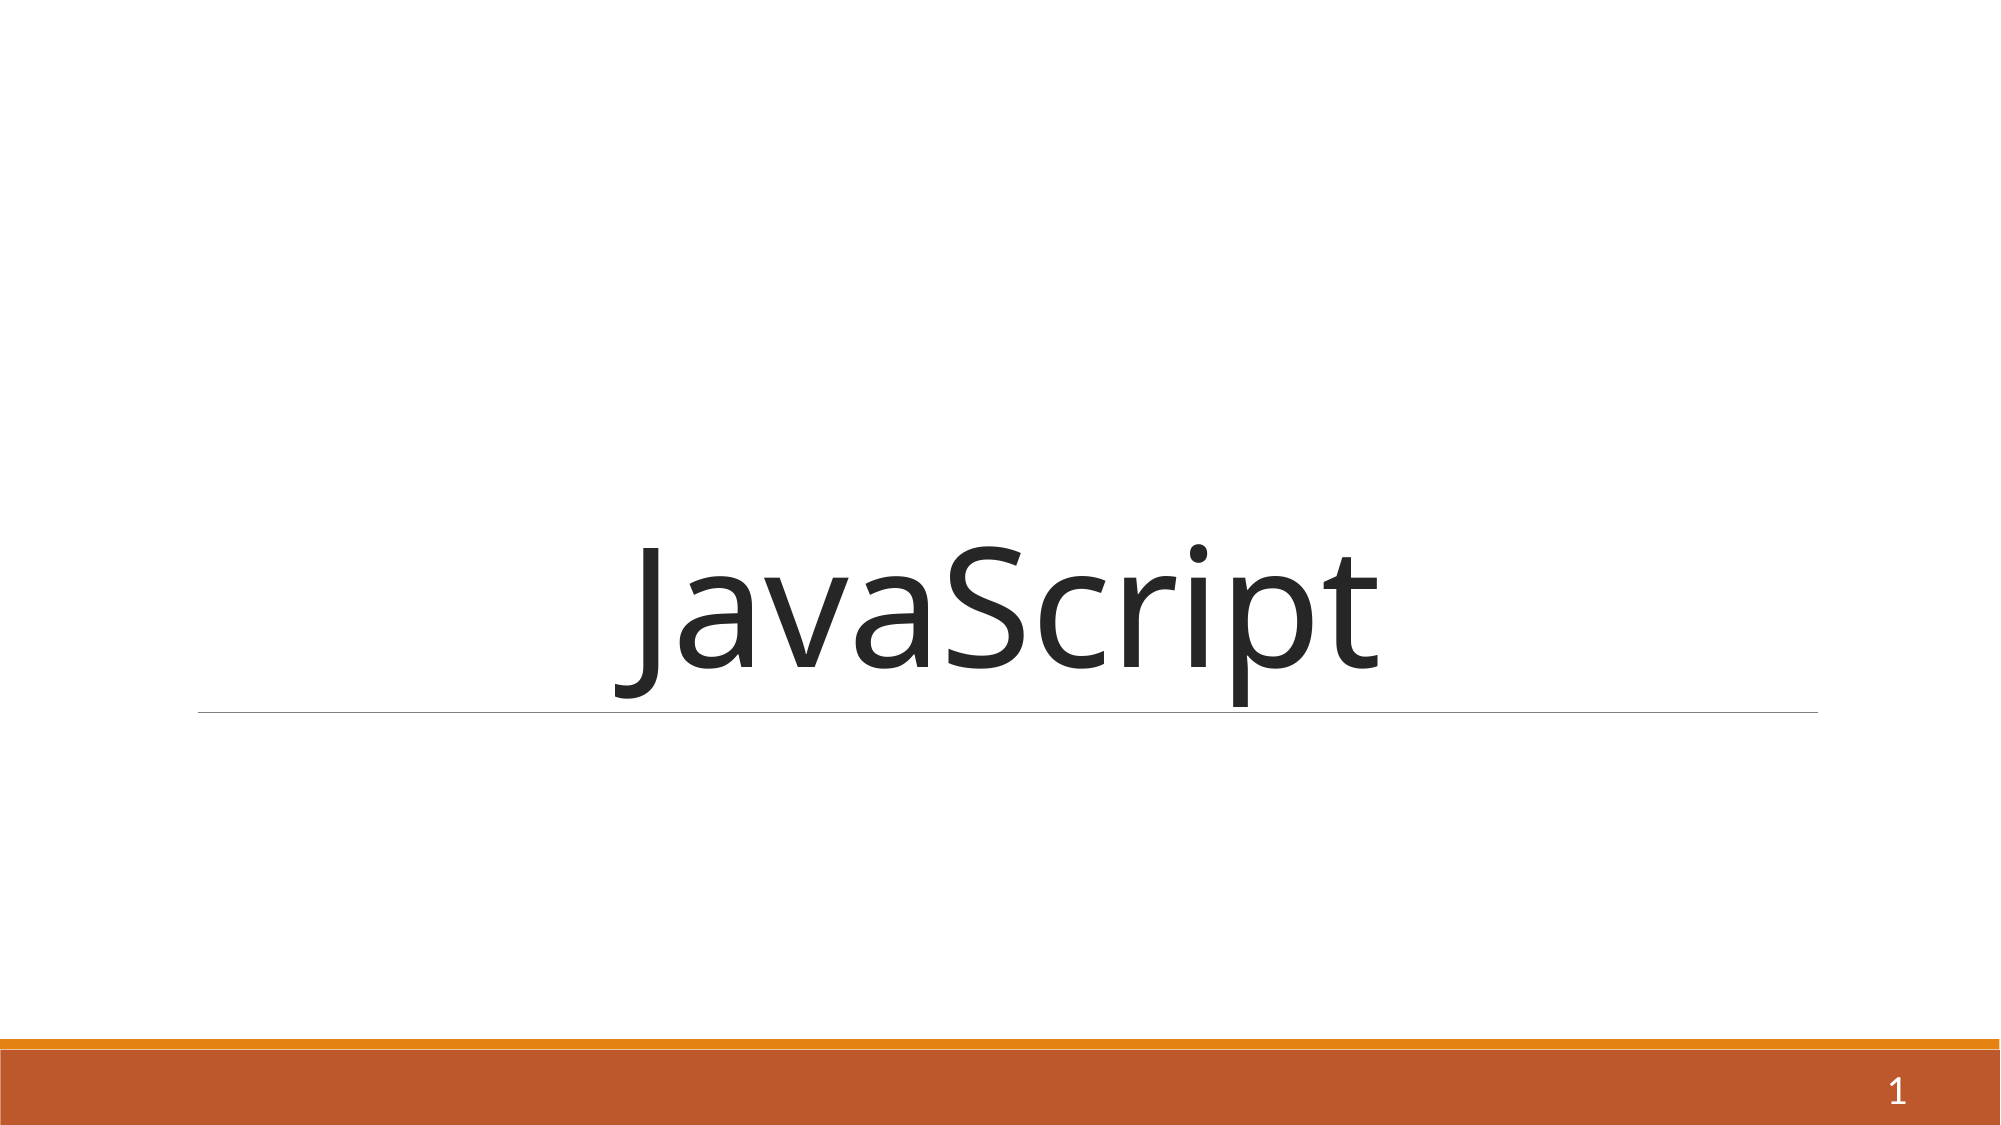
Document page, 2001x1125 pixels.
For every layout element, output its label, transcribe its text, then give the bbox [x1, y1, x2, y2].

title JavaScript [180, 124, 1830, 710]
slide_number 1 [1707, 1057, 1923, 1118]
